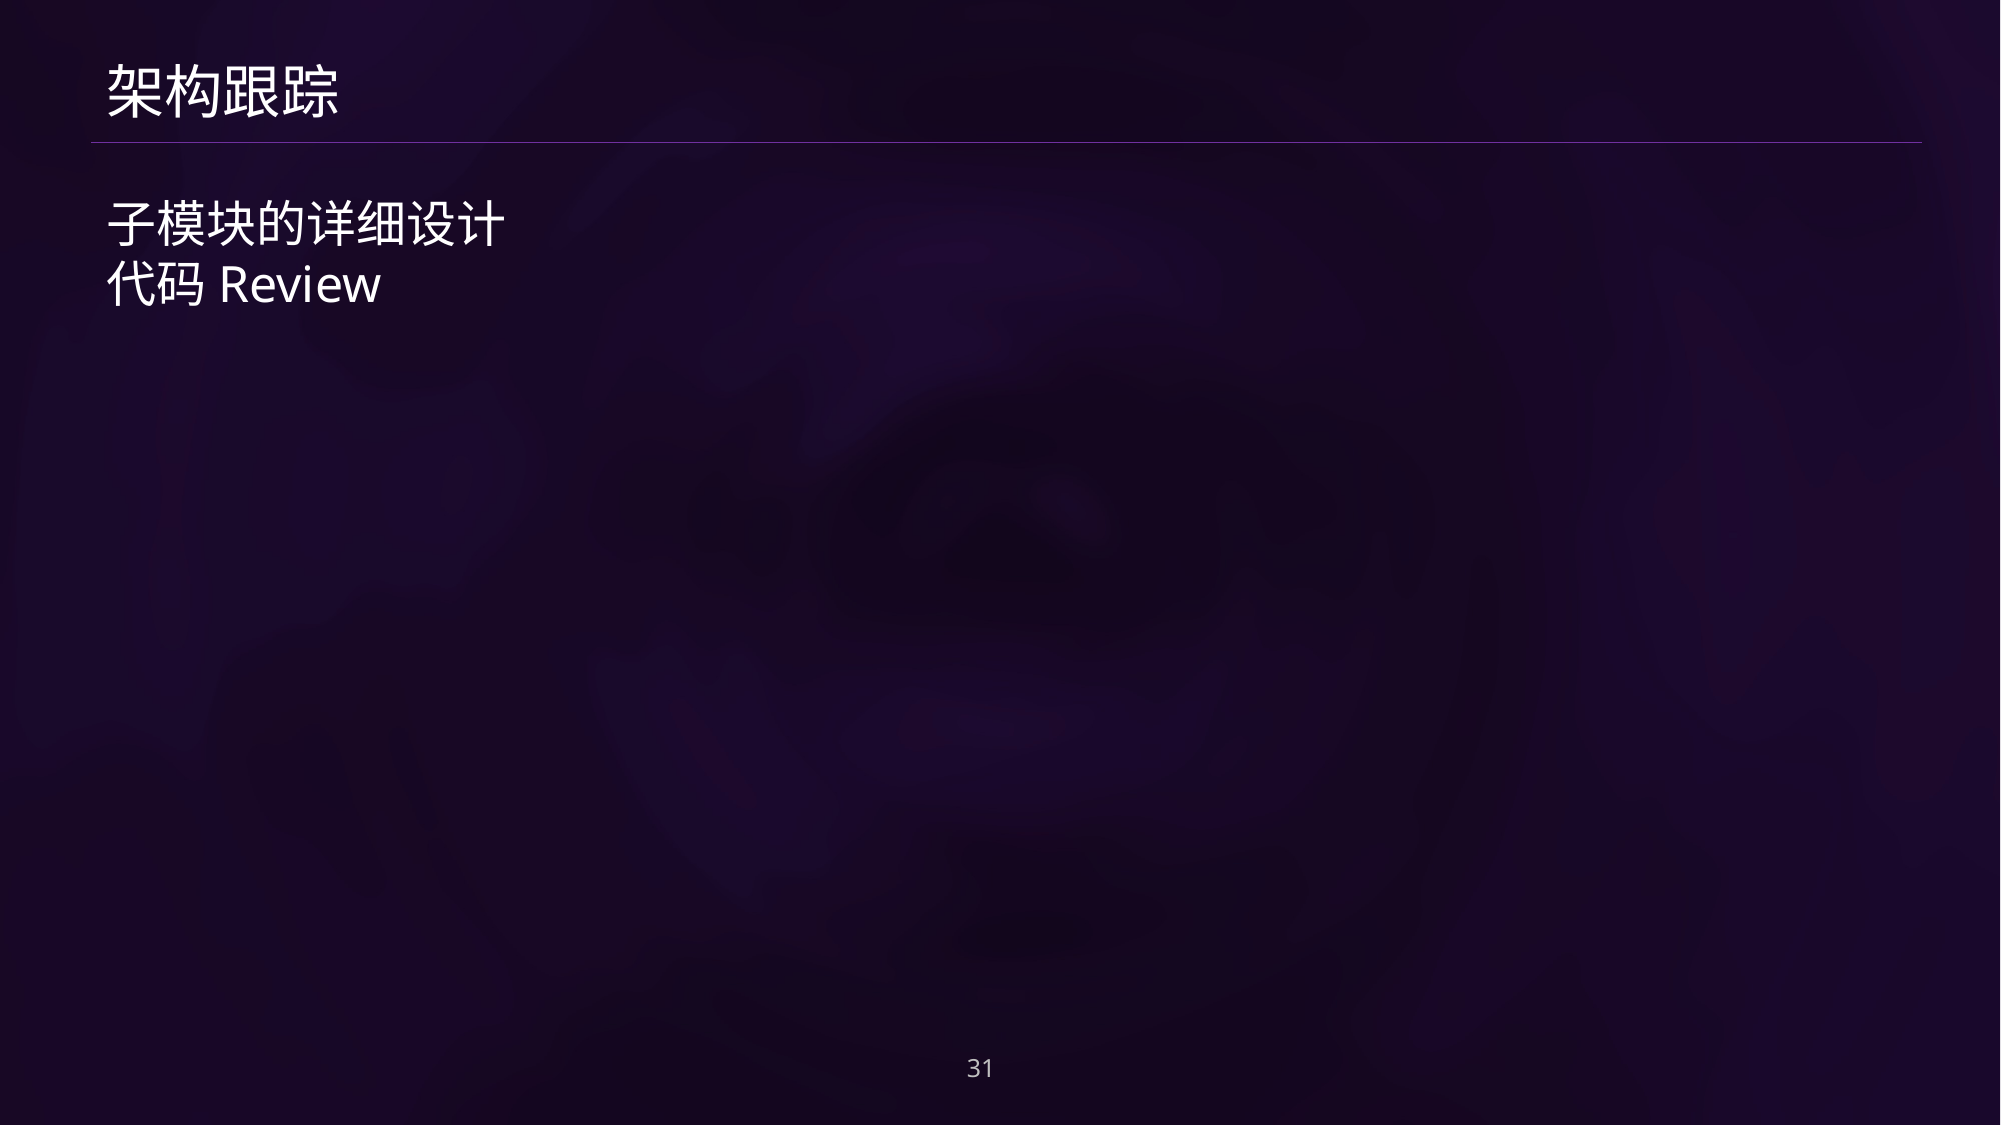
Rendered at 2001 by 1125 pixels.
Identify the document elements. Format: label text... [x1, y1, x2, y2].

list 子模块的详细设计 代码Review [91, 185, 1923, 1033]
title 架构跟踪 [91, 49, 1495, 140]
slide_number 31 [882, 1050, 1080, 1089]
picture [0, 0, 2001, 1125]
